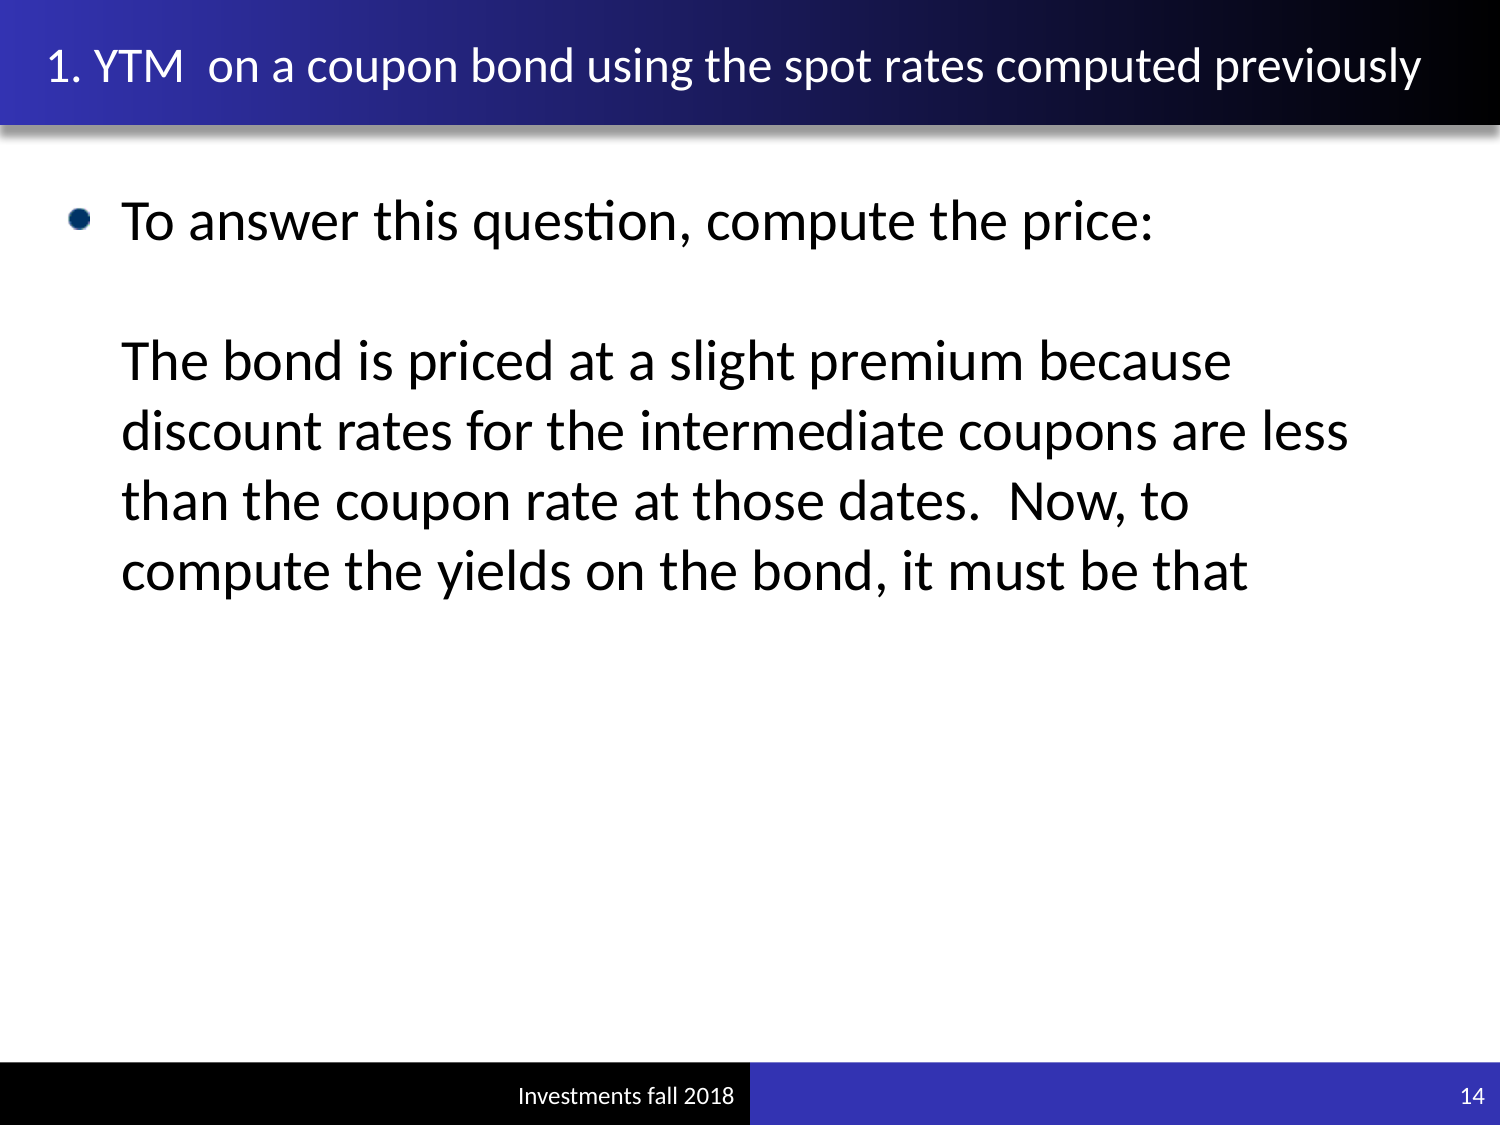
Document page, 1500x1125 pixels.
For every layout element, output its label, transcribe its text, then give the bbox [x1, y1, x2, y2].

title 1. YTM on a coupon bond using the spot rates computed previously [0, 0, 1463, 125]
slide_number 14 [1400, 1065, 1500, 1125]
picture [65, 205, 90, 230]
